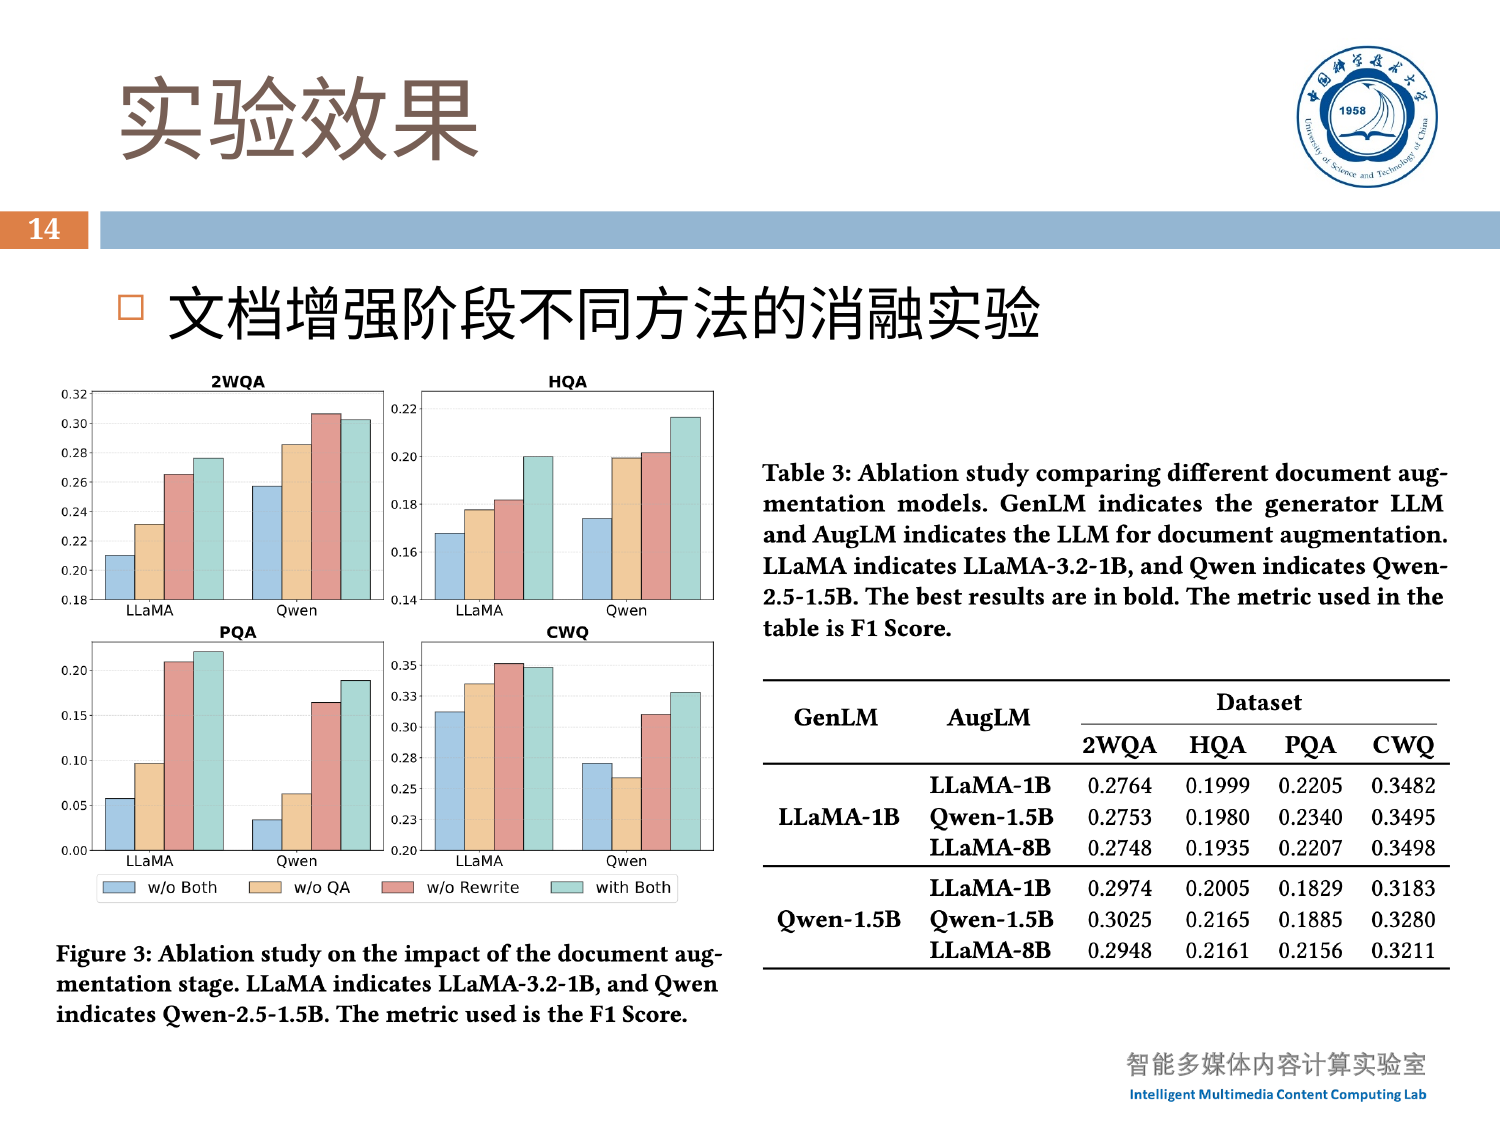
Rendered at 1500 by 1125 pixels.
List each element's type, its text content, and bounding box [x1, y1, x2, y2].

slide_number 14 [0, 211, 89, 250]
picture [1122, 1020, 1456, 1125]
picture [41, 361, 738, 1032]
list 文档增强阶段不同方法的消融实验 [100, 262, 1438, 1013]
title 实验效果 [100, 35, 1438, 198]
picture [752, 454, 1460, 981]
